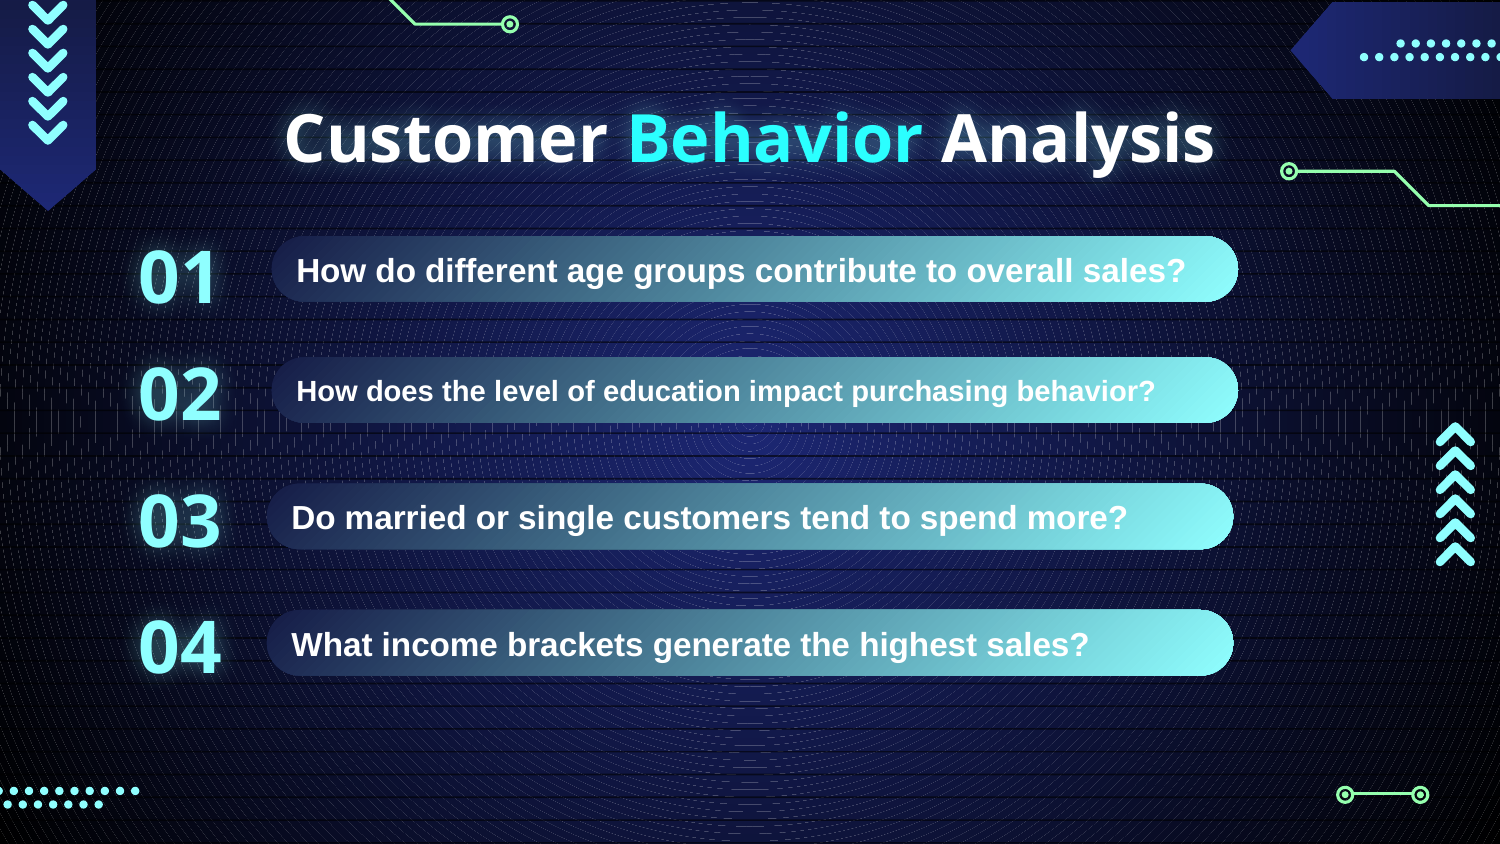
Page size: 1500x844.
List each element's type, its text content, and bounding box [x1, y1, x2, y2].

text_box [368, 483, 375, 550]
title 01 [0, 235, 362, 315]
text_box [364, 483, 371, 550]
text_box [362, 609, 367, 676]
title Customer Behavior Analysis [116, 88, 1383, 183]
text_box What income brackets generate the highest sales? [374, 609, 1234, 676]
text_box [1281, 163, 1500, 214]
text_box [369, 357, 375, 423]
text_box How do different age groups contribute to overall sales? [372, 236, 1239, 302]
title 02 [0, 351, 362, 432]
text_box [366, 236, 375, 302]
title 04 [0, 604, 362, 685]
text_box How does the level of education impact purchasing behavior? [374, 357, 1239, 423]
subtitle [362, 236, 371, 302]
title 03 [0, 478, 362, 558]
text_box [362, 357, 367, 423]
text_box Do married or single customers tend to spend more? [374, 483, 1234, 550]
text_box [364, 609, 371, 676]
text_box [367, 609, 375, 676]
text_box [362, 483, 367, 550]
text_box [362, 239, 367, 302]
text_box [364, 357, 371, 423]
